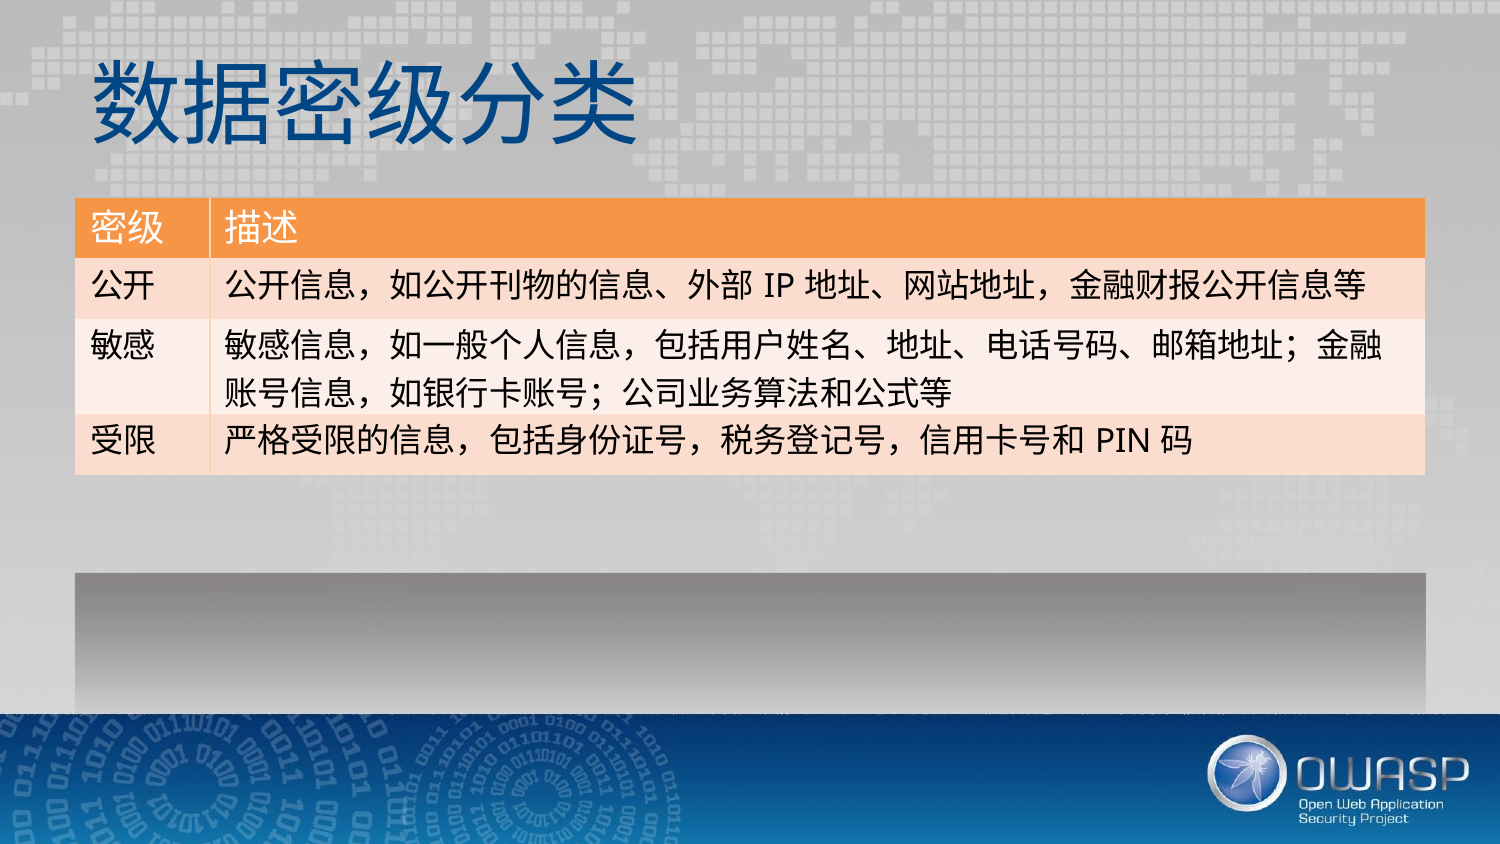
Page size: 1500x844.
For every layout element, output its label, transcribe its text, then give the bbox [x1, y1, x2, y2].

picture [0, 0, 1500, 844]
table_cell 公开信息，如公开刊物的信息、外部IP地址、网站地址，金融财报公开信息等 [211, 258, 1425, 319]
table_cell 敏感 [75, 319, 209, 414]
table_header 密级 [75, 198, 209, 258]
table_cell 严格受限的信息，包括身份证号，税务登记号，信用卡号和PIN码 [211, 414, 1425, 475]
table_cell 公开 [75, 258, 209, 319]
table_cell 受限 [75, 414, 209, 475]
title 数据密级分类 [87, 45, 1413, 187]
table_header 描述 [211, 198, 1425, 258]
table_cell 敏感信息，如一般个人信息，包括用户姓名、地址、电话号码、邮箱地址；金融 账号信息，如银行卡账号；公司业务算法和公式等 [211, 319, 1425, 414]
text_box [73, 570, 1427, 844]
